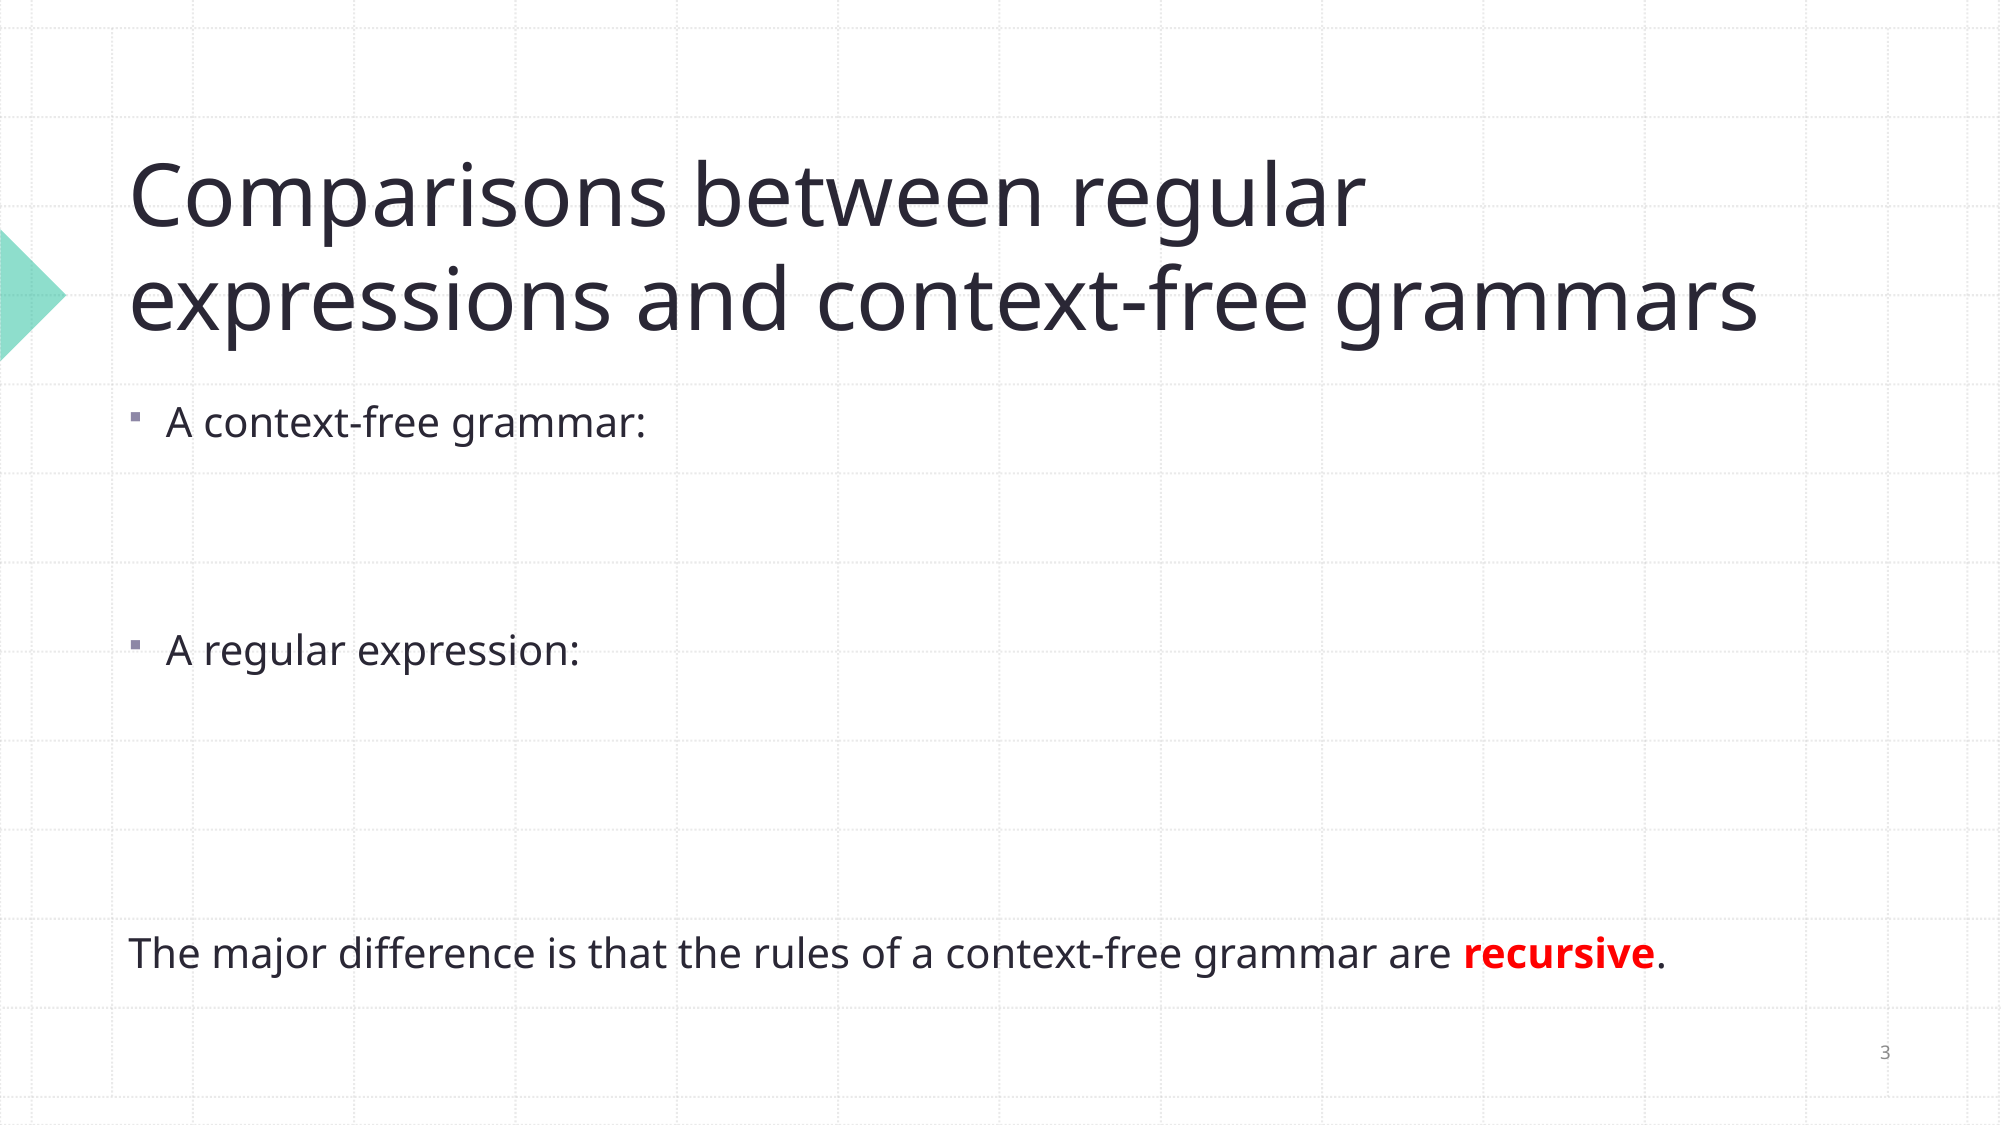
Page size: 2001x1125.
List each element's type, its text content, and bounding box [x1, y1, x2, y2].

slide_number 3 [1805, 1019, 1966, 1089]
title Comparisons between regular expressions and context-free grammars [113, 119, 1808, 356]
